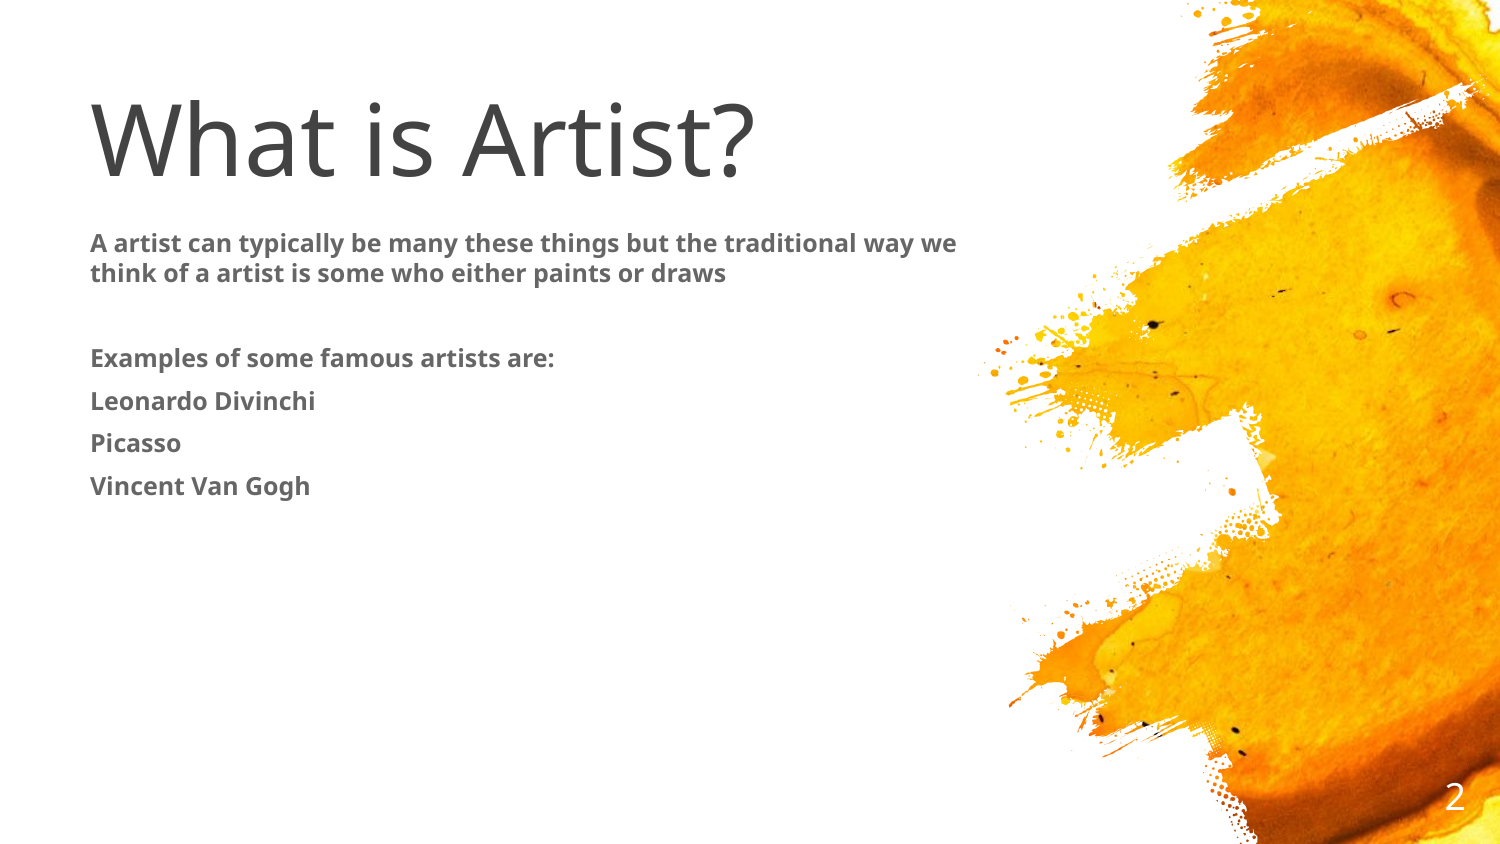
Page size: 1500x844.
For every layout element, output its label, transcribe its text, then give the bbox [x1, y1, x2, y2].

picture [0, 0, 1500, 844]
slide_number ‹#› [1391, 766, 1482, 832]
title What is Artist? [75, 71, 980, 212]
list A artist can typically be many these things but the traditional way we think of a artist is some who either paints or draws Examples of some famous artists are: Leonardo Divinchi Picasso Vincent Van Gogh [75, 212, 1015, 646]
